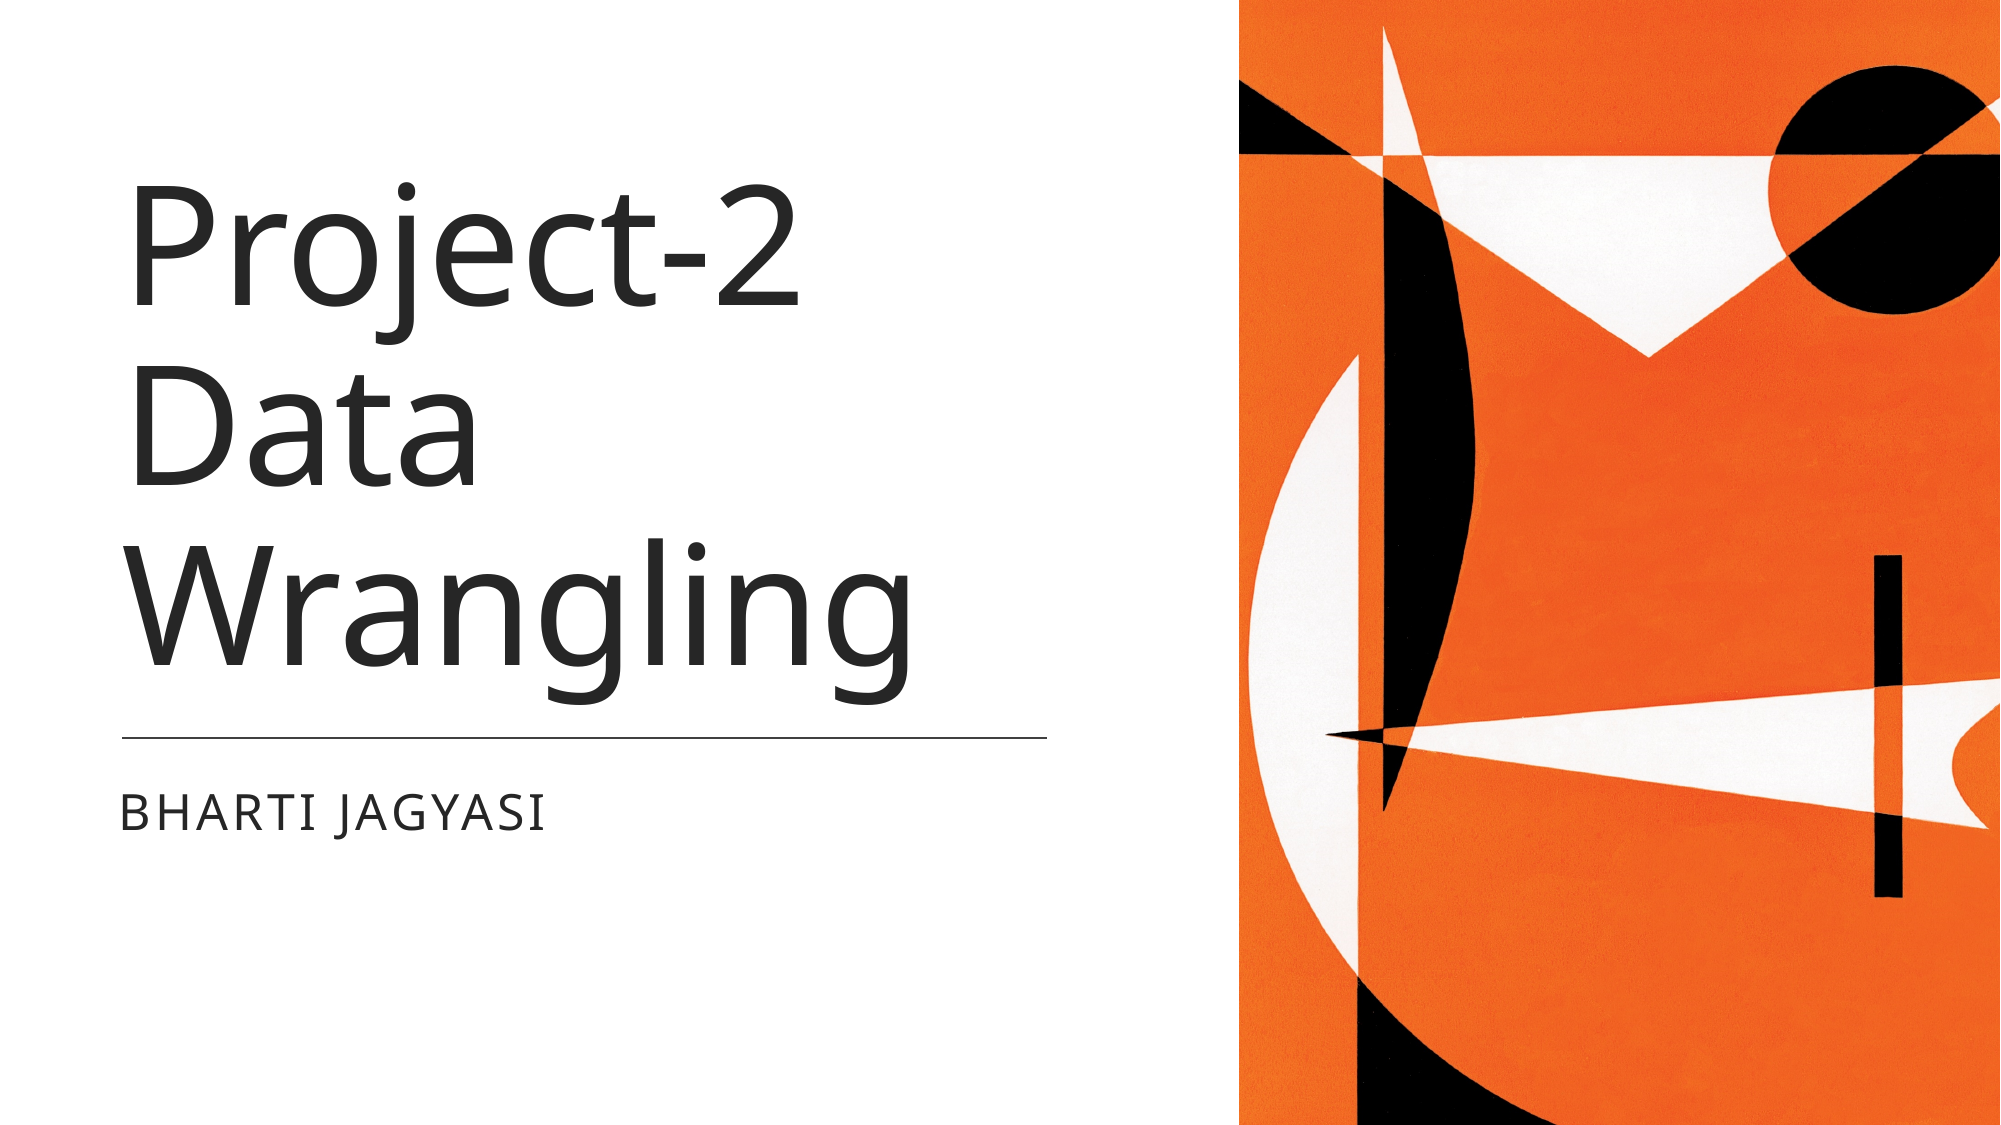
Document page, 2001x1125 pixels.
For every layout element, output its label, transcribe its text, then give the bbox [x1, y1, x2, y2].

text_box [0, 0, 1237, 1125]
subtitle Bharti Jagyasi [103, 766, 1133, 935]
picture [1239, 0, 2000, 1125]
title Project-2 Data Wrangling [106, 104, 1133, 710]
